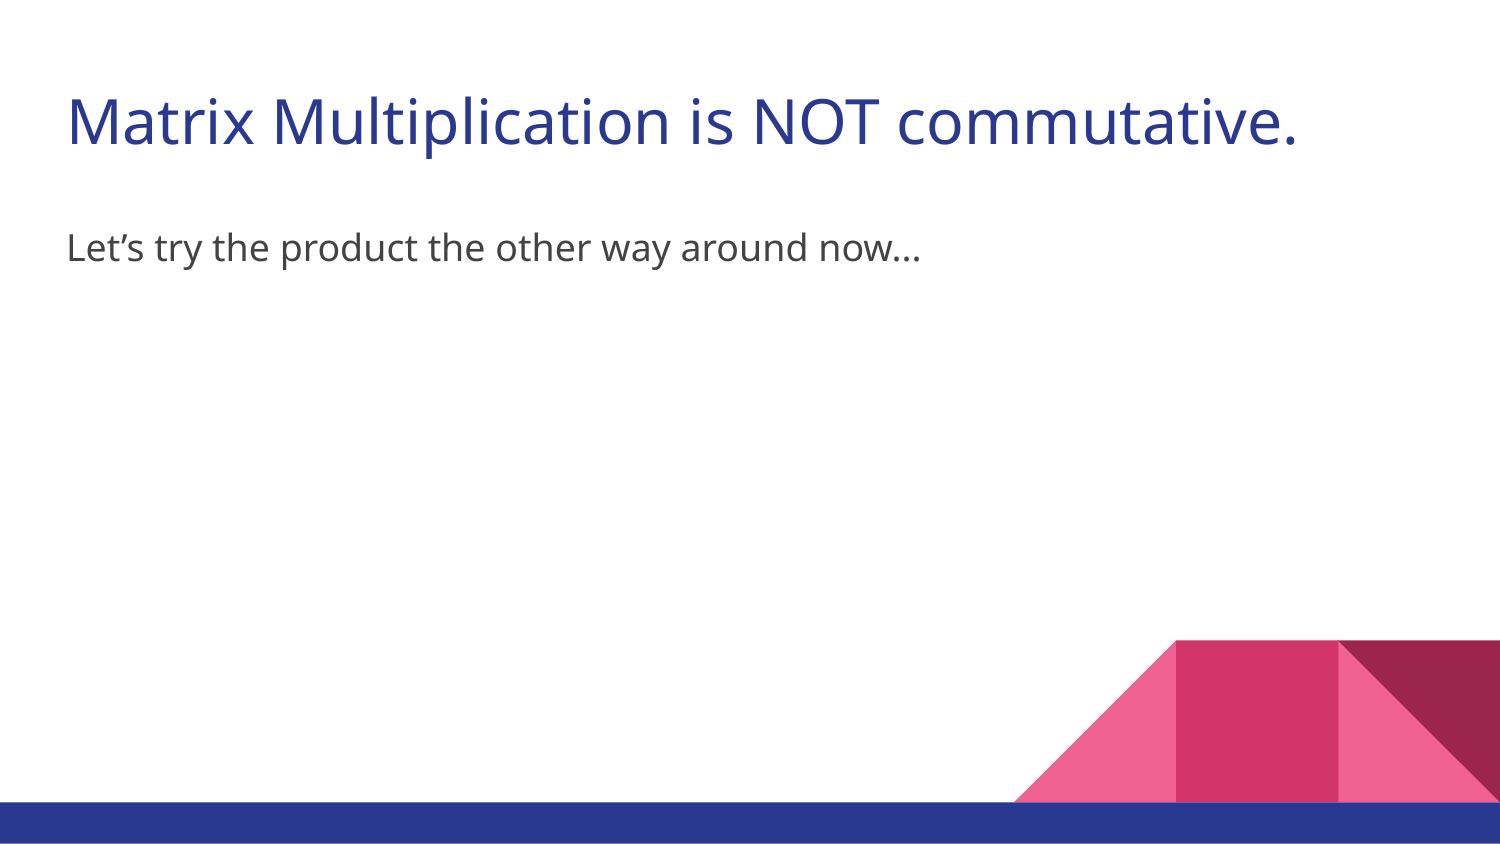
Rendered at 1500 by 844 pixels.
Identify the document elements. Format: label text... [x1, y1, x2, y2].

title Matrix Multiplication is NOT commutative. [51, 67, 1449, 167]
list Let’s try the product the other way around now... [51, 201, 1118, 688]
